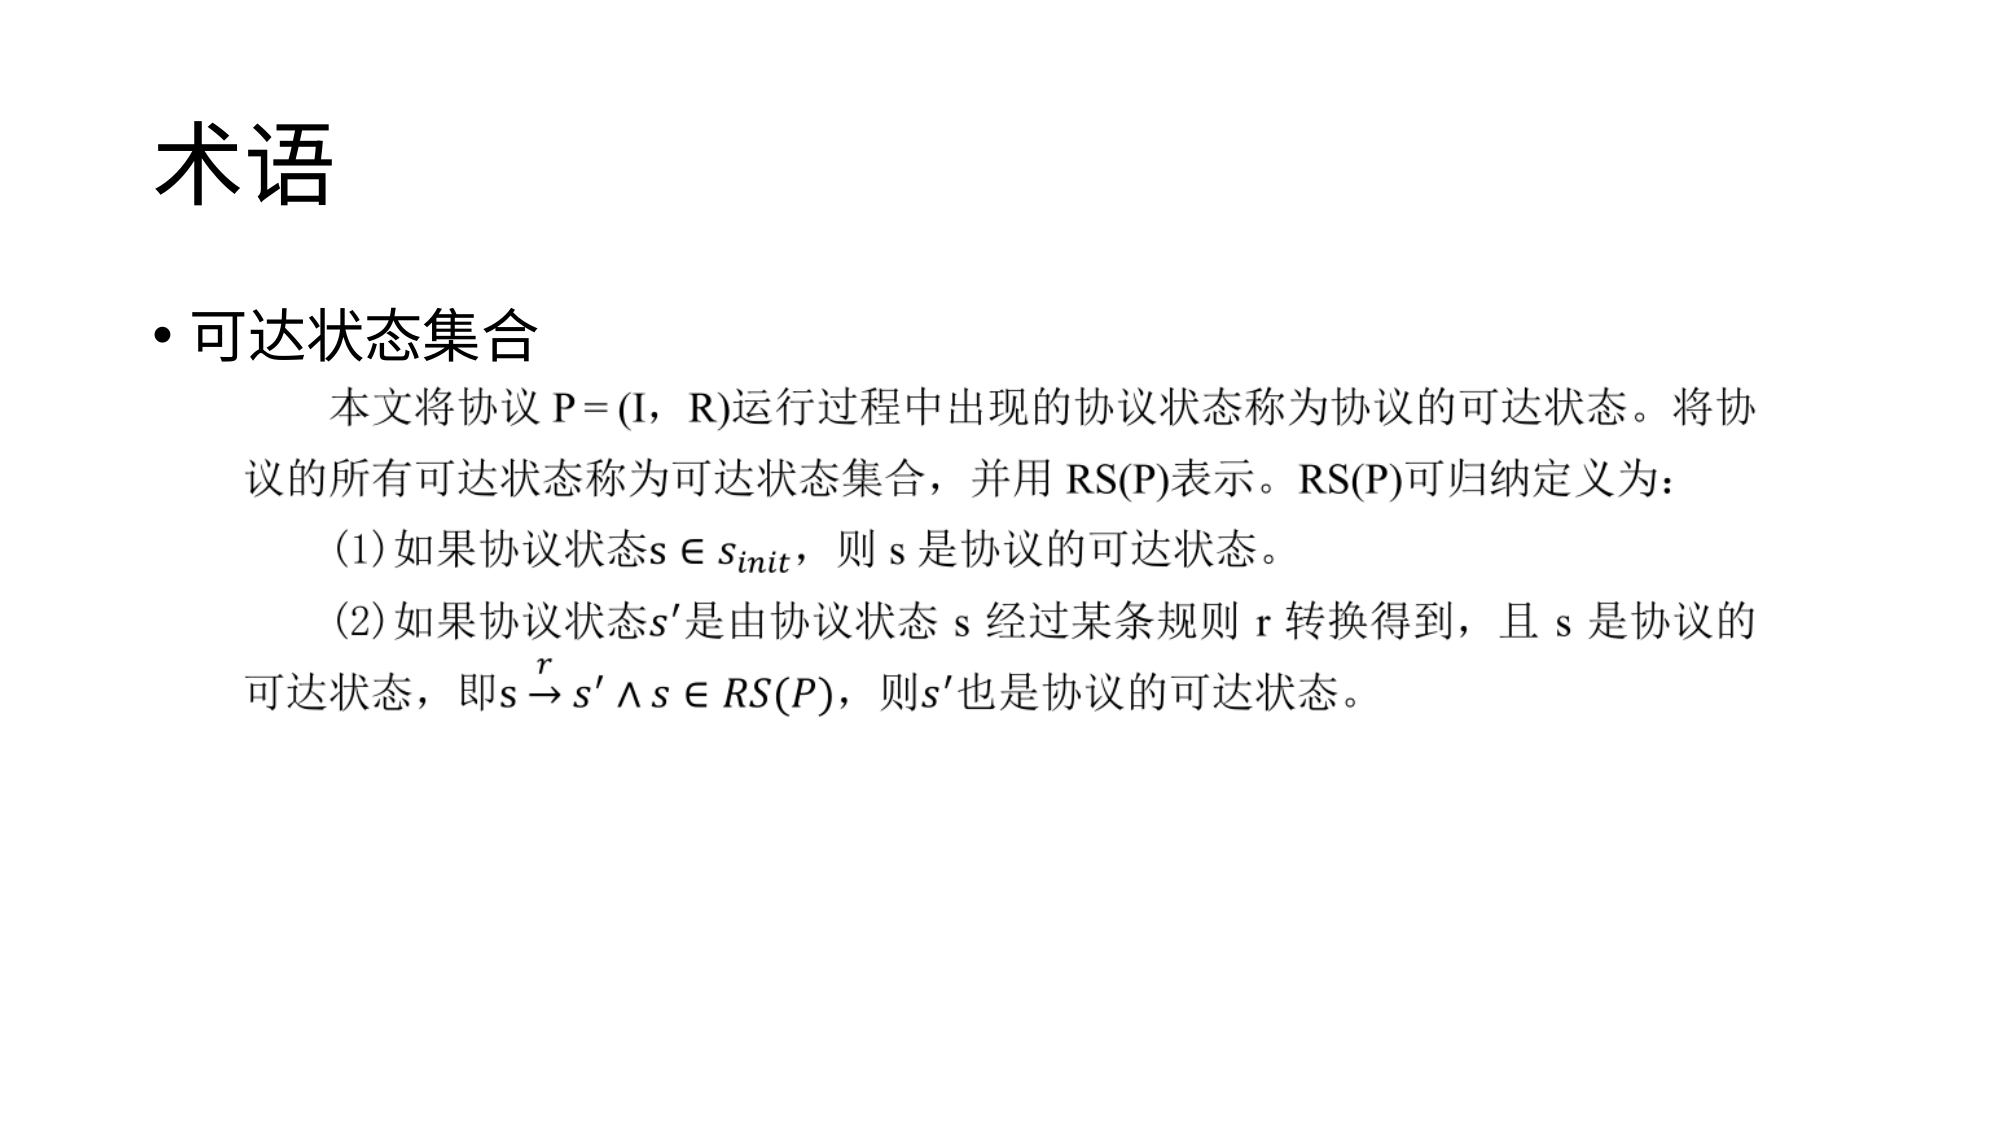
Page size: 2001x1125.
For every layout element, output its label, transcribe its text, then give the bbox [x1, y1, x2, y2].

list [239, 381, 1771, 726]
title 术语 [137, 59, 1863, 278]
list 可达状态集合 [137, 299, 988, 1014]
